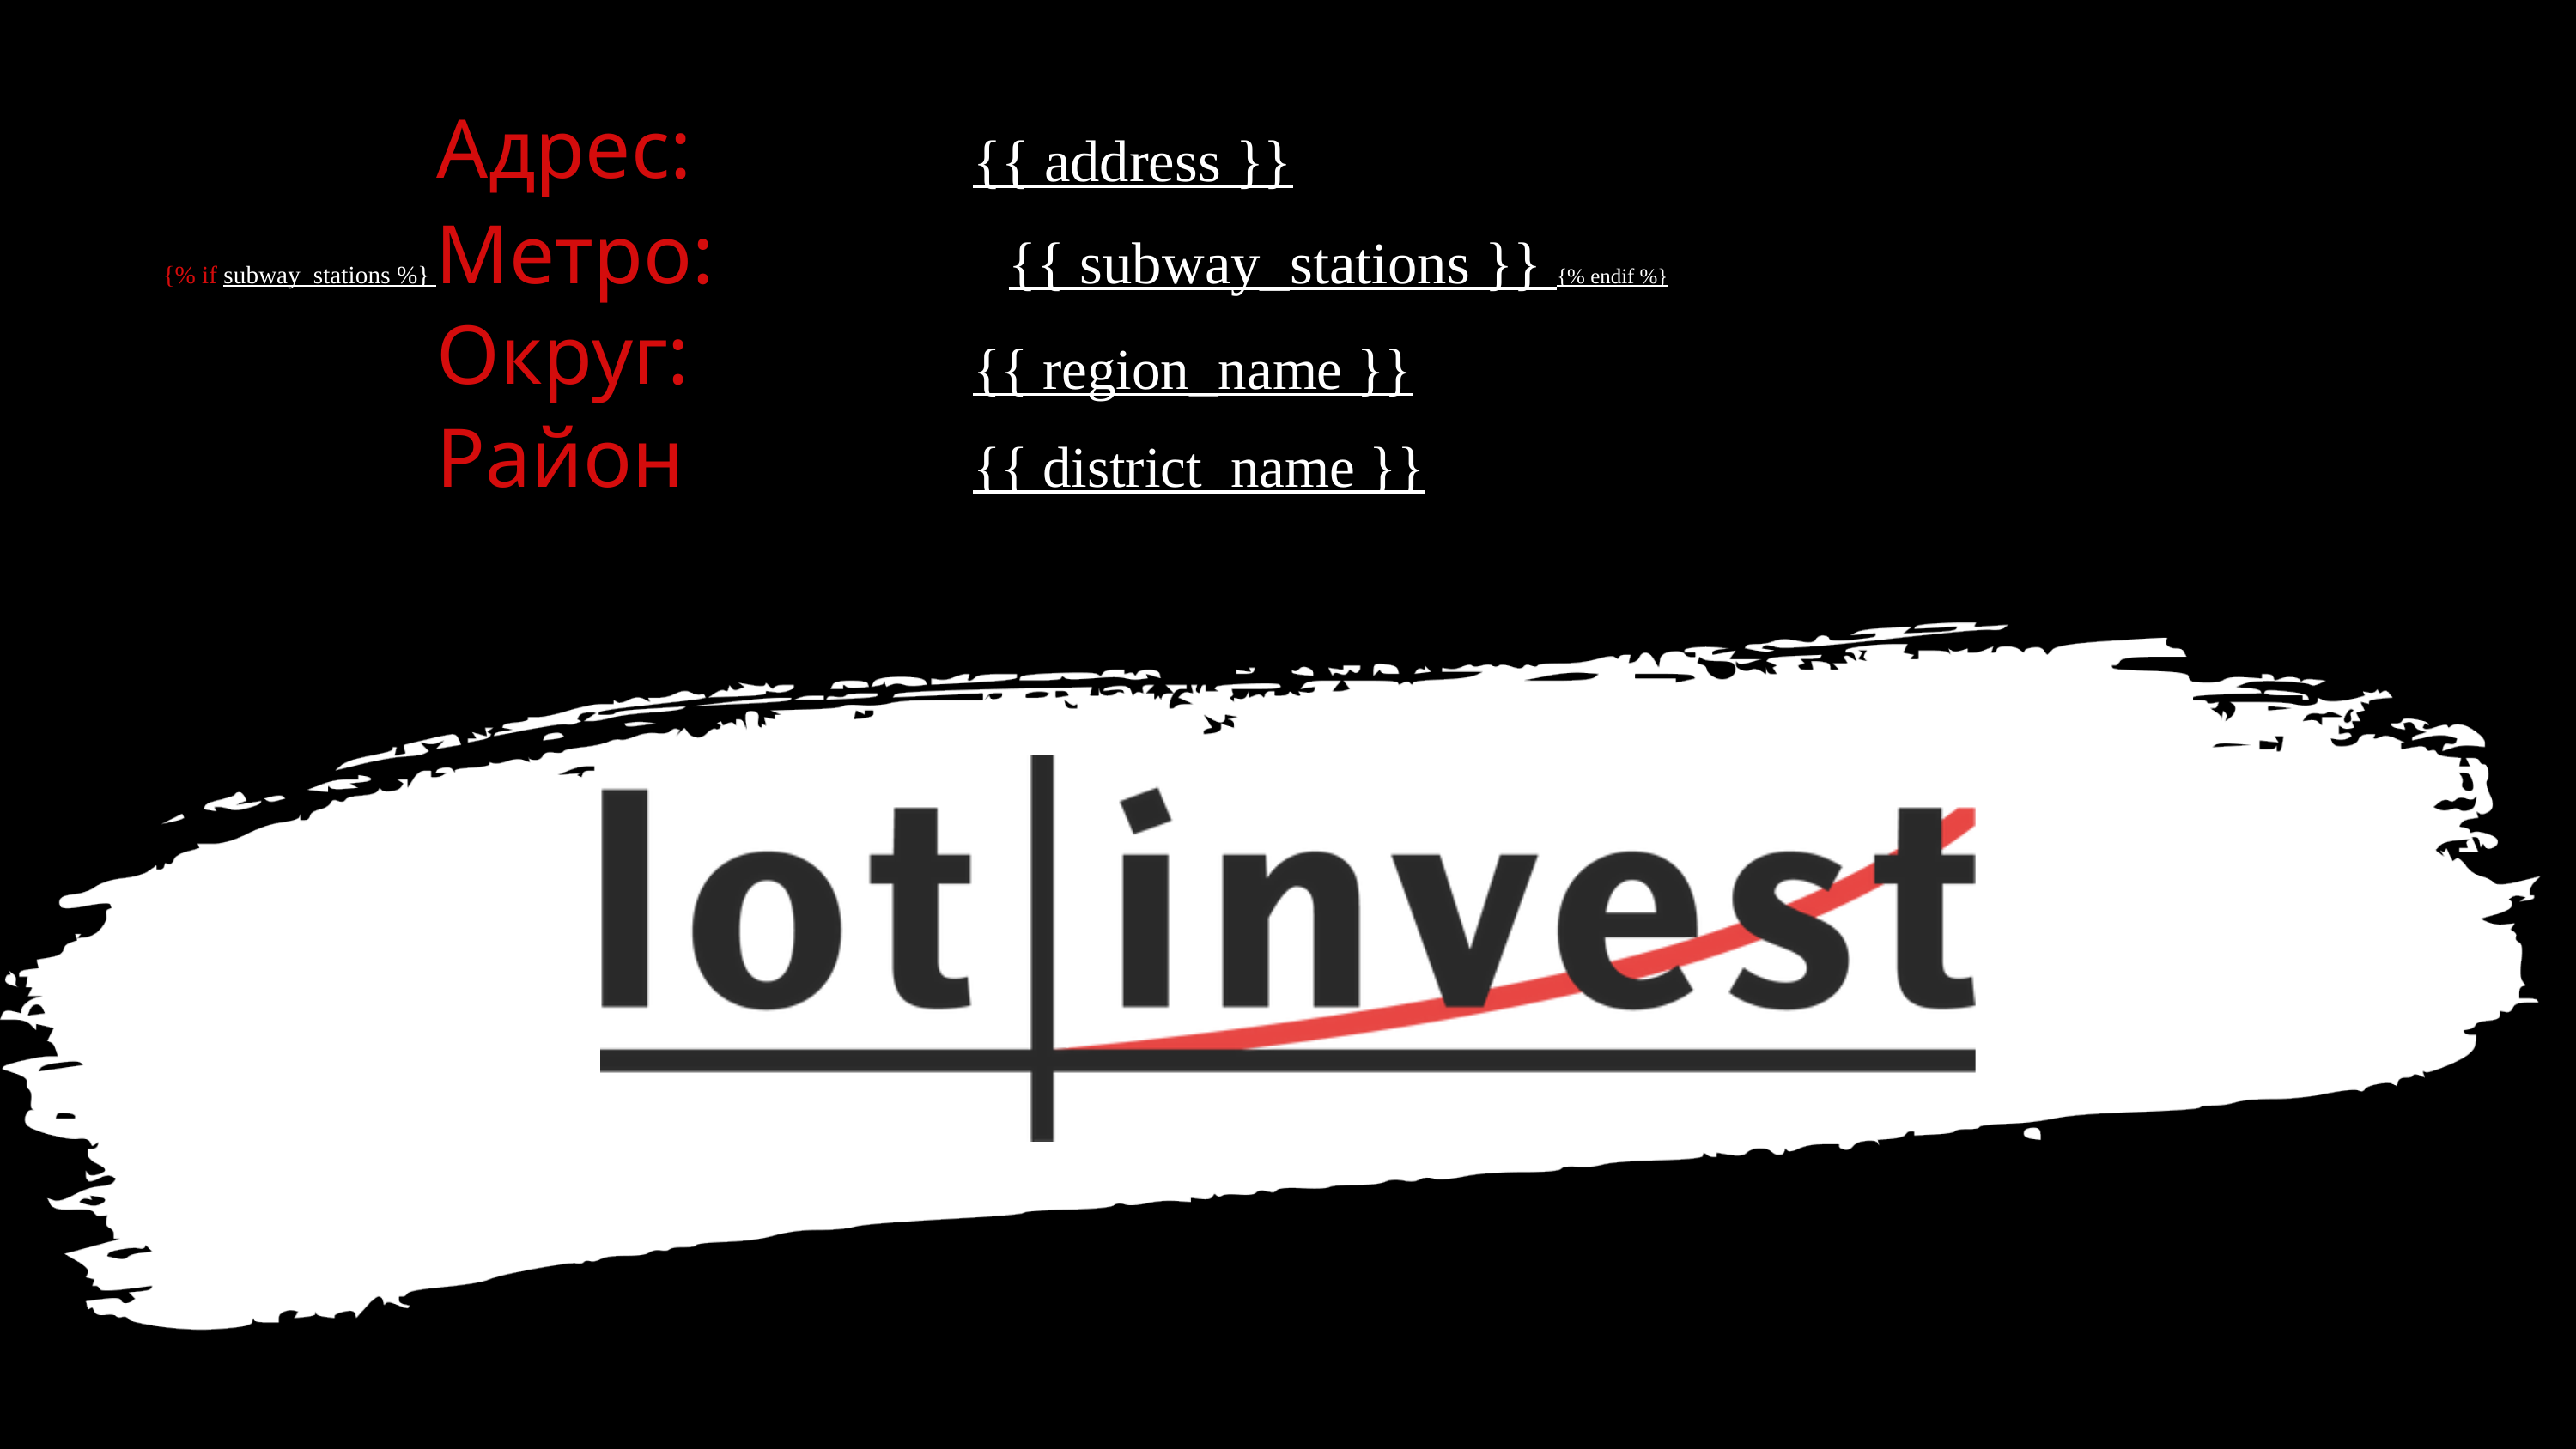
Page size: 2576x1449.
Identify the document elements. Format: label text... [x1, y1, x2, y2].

text_box [600, 755, 1976, 1142]
text_box Район [436, 405, 699, 504]
text_box [0, 622, 2541, 1331]
text_box {{ district_name }} [973, 418, 2576, 499]
text_box {{ address }} [973, 111, 2576, 194]
text_box Адрес: [437, 96, 709, 195]
text_box {% if subway_stations %} Метро: {{ subway_stations }} {% endif %} [162, 202, 1771, 300]
text_box {{ region_name }} [973, 320, 2576, 402]
text_box Округ: [437, 302, 730, 401]
